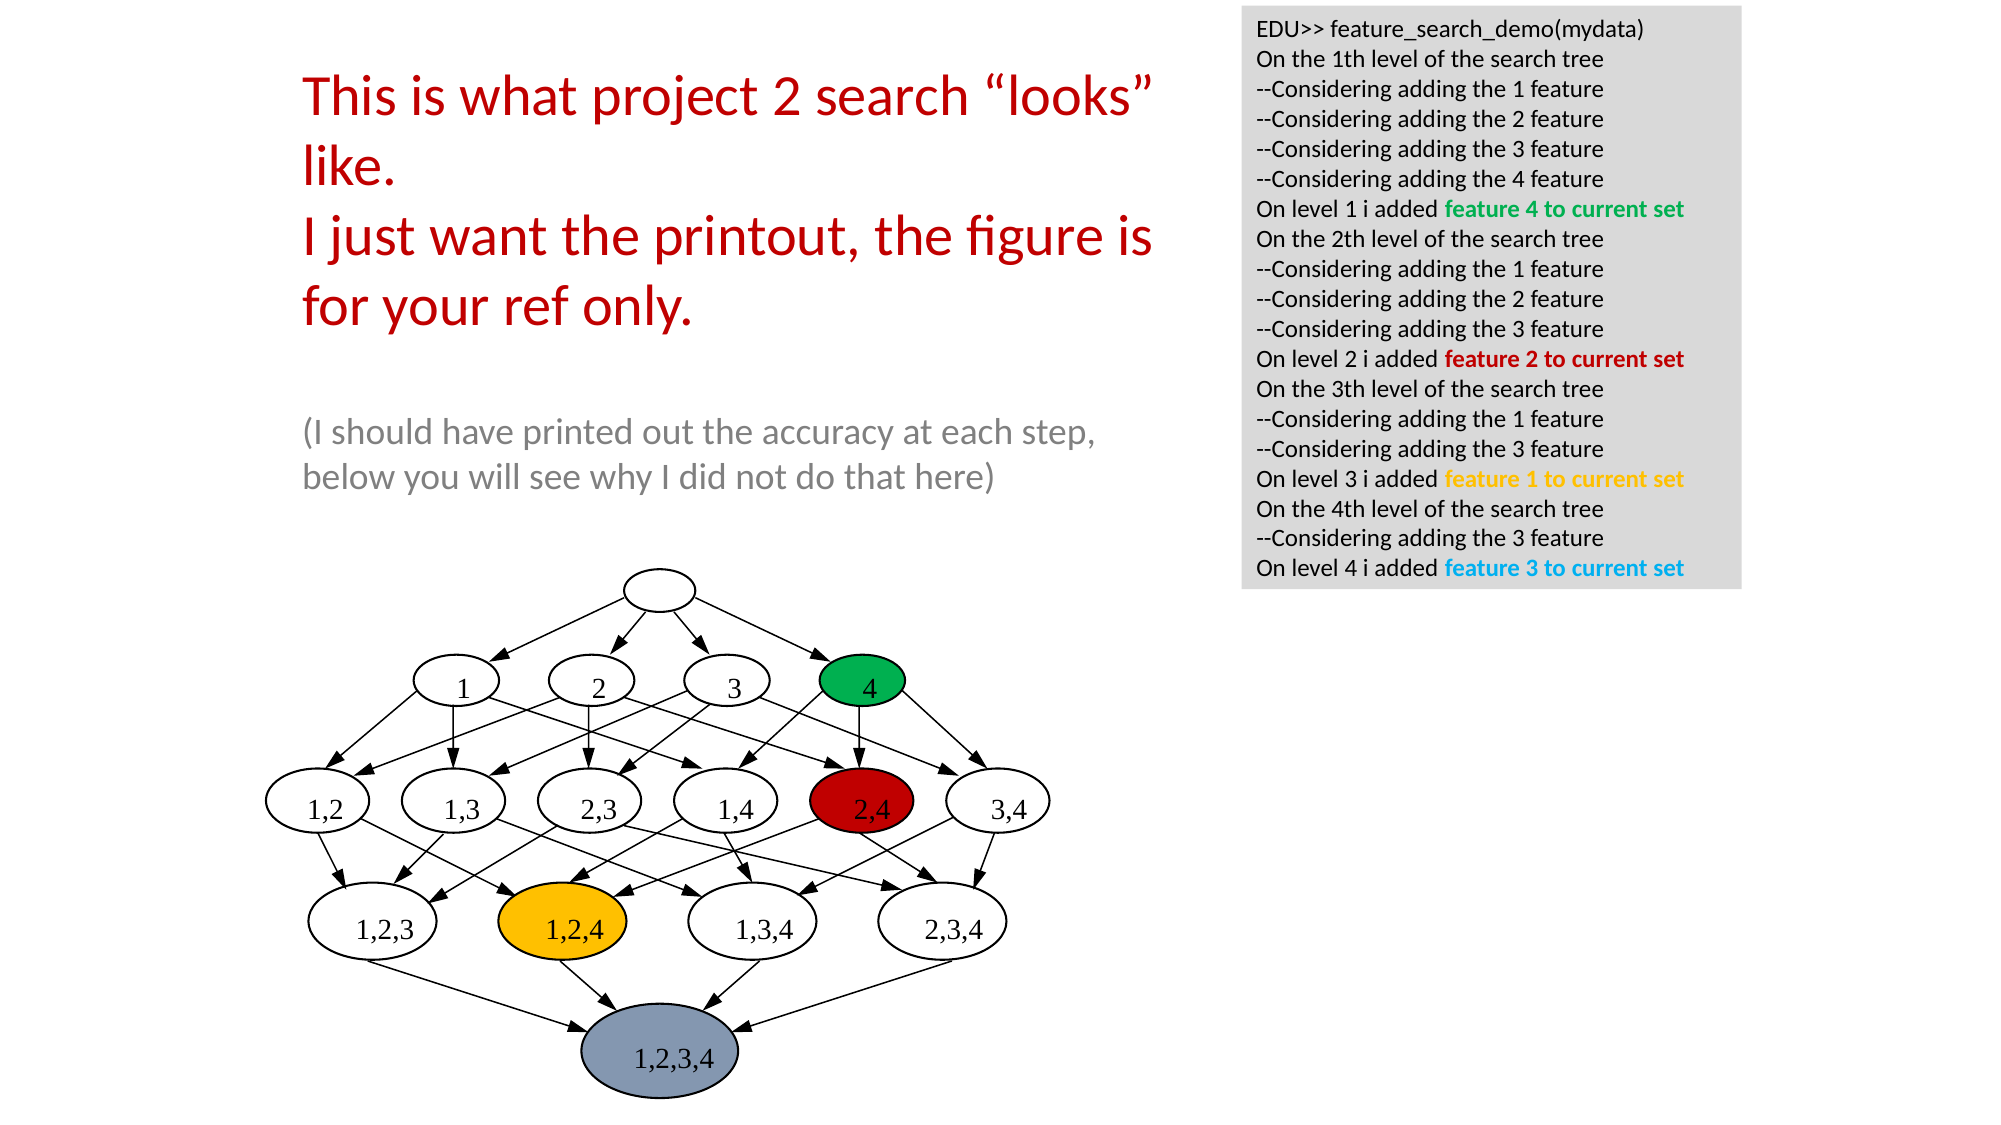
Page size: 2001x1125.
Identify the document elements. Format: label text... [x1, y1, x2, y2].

text_box [906, 784, 914, 818]
text_box [1043, 785, 1050, 817]
text_box [633, 783, 642, 818]
text_box [265, 768, 370, 829]
text_box [853, 712, 866, 768]
text_box 1,3,4 [720, 902, 809, 953]
text_box [973, 833, 995, 887]
text_box [819, 654, 891, 705]
text_box [353, 697, 559, 776]
text_box 1,3 [428, 782, 496, 833]
text_box [475, 876, 515, 896]
text_box [624, 569, 696, 612]
text_box [798, 817, 953, 895]
text_box [498, 882, 619, 960]
text_box [684, 654, 755, 705]
text_box [429, 826, 557, 903]
text_box [878, 882, 999, 960]
text_box [317, 833, 346, 886]
text_box [887, 851, 938, 882]
text_box 2,4 [839, 782, 906, 833]
text_box [413, 654, 485, 705]
text_box [537, 768, 632, 829]
text_box [893, 662, 906, 699]
text_box 1,2 [292, 782, 359, 833]
text_box [308, 882, 429, 960]
text_box [674, 768, 768, 830]
text_box [702, 960, 760, 1011]
text_box [650, 751, 703, 769]
text_box [582, 734, 595, 768]
text_box [673, 611, 710, 655]
text_box [559, 960, 617, 1011]
text_box [367, 960, 587, 1033]
text_box [902, 690, 988, 769]
text_box 2,3 [565, 782, 633, 833]
text_box [767, 743, 845, 769]
text_box 3 [712, 661, 757, 712]
text_box 1,4 [702, 782, 769, 833]
text_box [581, 1003, 739, 1099]
text_box [620, 904, 627, 939]
text_box [999, 903, 1007, 940]
text_box [447, 739, 460, 768]
text_box 1,2,4 [530, 902, 620, 953]
text_box [688, 882, 809, 960]
text_box 4 [847, 661, 893, 712]
text_box [839, 875, 902, 892]
text_box [618, 704, 710, 775]
text_box [608, 861, 702, 897]
text_box This is what project 2 search “looks” like. I just want the printout, the figure is for your ref only. (I should have printed out the accuracy at each step, below you will see why I did not do that here) [287, 50, 1200, 505]
text_box [946, 768, 1040, 830]
text_box [325, 691, 417, 768]
text_box [738, 691, 823, 769]
text_box [393, 834, 444, 884]
text_box [548, 654, 620, 705]
text_box 2 [577, 661, 622, 712]
text_box [723, 833, 753, 882]
text_box EDU>> feature_search_demo(mydata) On the 1th level of the search tree --Considering adding the 1 feature --Considering adding the 2 feature --Considering adding the 3 feature --Considering adding the 4 feature On level 1 i added feature 4 to current set On the 2th level of the search tree --Considering adding the 1 feature --Considering adding the 2 feature --Considering adding the 3 feature On level 2 i added feature 2 to current set On the 3th level of the search tree --Considering adding the 1 feature --Considering adding the 3 feature On level 3 i added feature 1 to current set On the 4th level of the search tree --Considering adding the 3 feature On level 4 i added feature 3 to current set [1241, 5, 1742, 590]
text_box [609, 611, 646, 655]
text_box [809, 903, 817, 940]
text_box [488, 690, 687, 776]
text_box [487, 662, 500, 699]
text_box 3,4 [976, 782, 1043, 833]
text_box 1 [441, 661, 487, 712]
text_box 1,2,3,4 [618, 1032, 730, 1082]
text_box [401, 768, 506, 829]
text_box [430, 904, 437, 939]
text_box [488, 597, 625, 662]
text_box [860, 736, 959, 776]
text_box [757, 662, 770, 699]
text_box [569, 818, 683, 882]
text_box 1,2,3 [340, 902, 430, 953]
text_box [810, 768, 904, 830]
text_box 2,3,4 [909, 902, 999, 953]
text_box [769, 783, 778, 819]
text_box [695, 597, 831, 662]
text_box [613, 880, 657, 897]
text_box [622, 662, 635, 699]
text_box [732, 960, 952, 1033]
